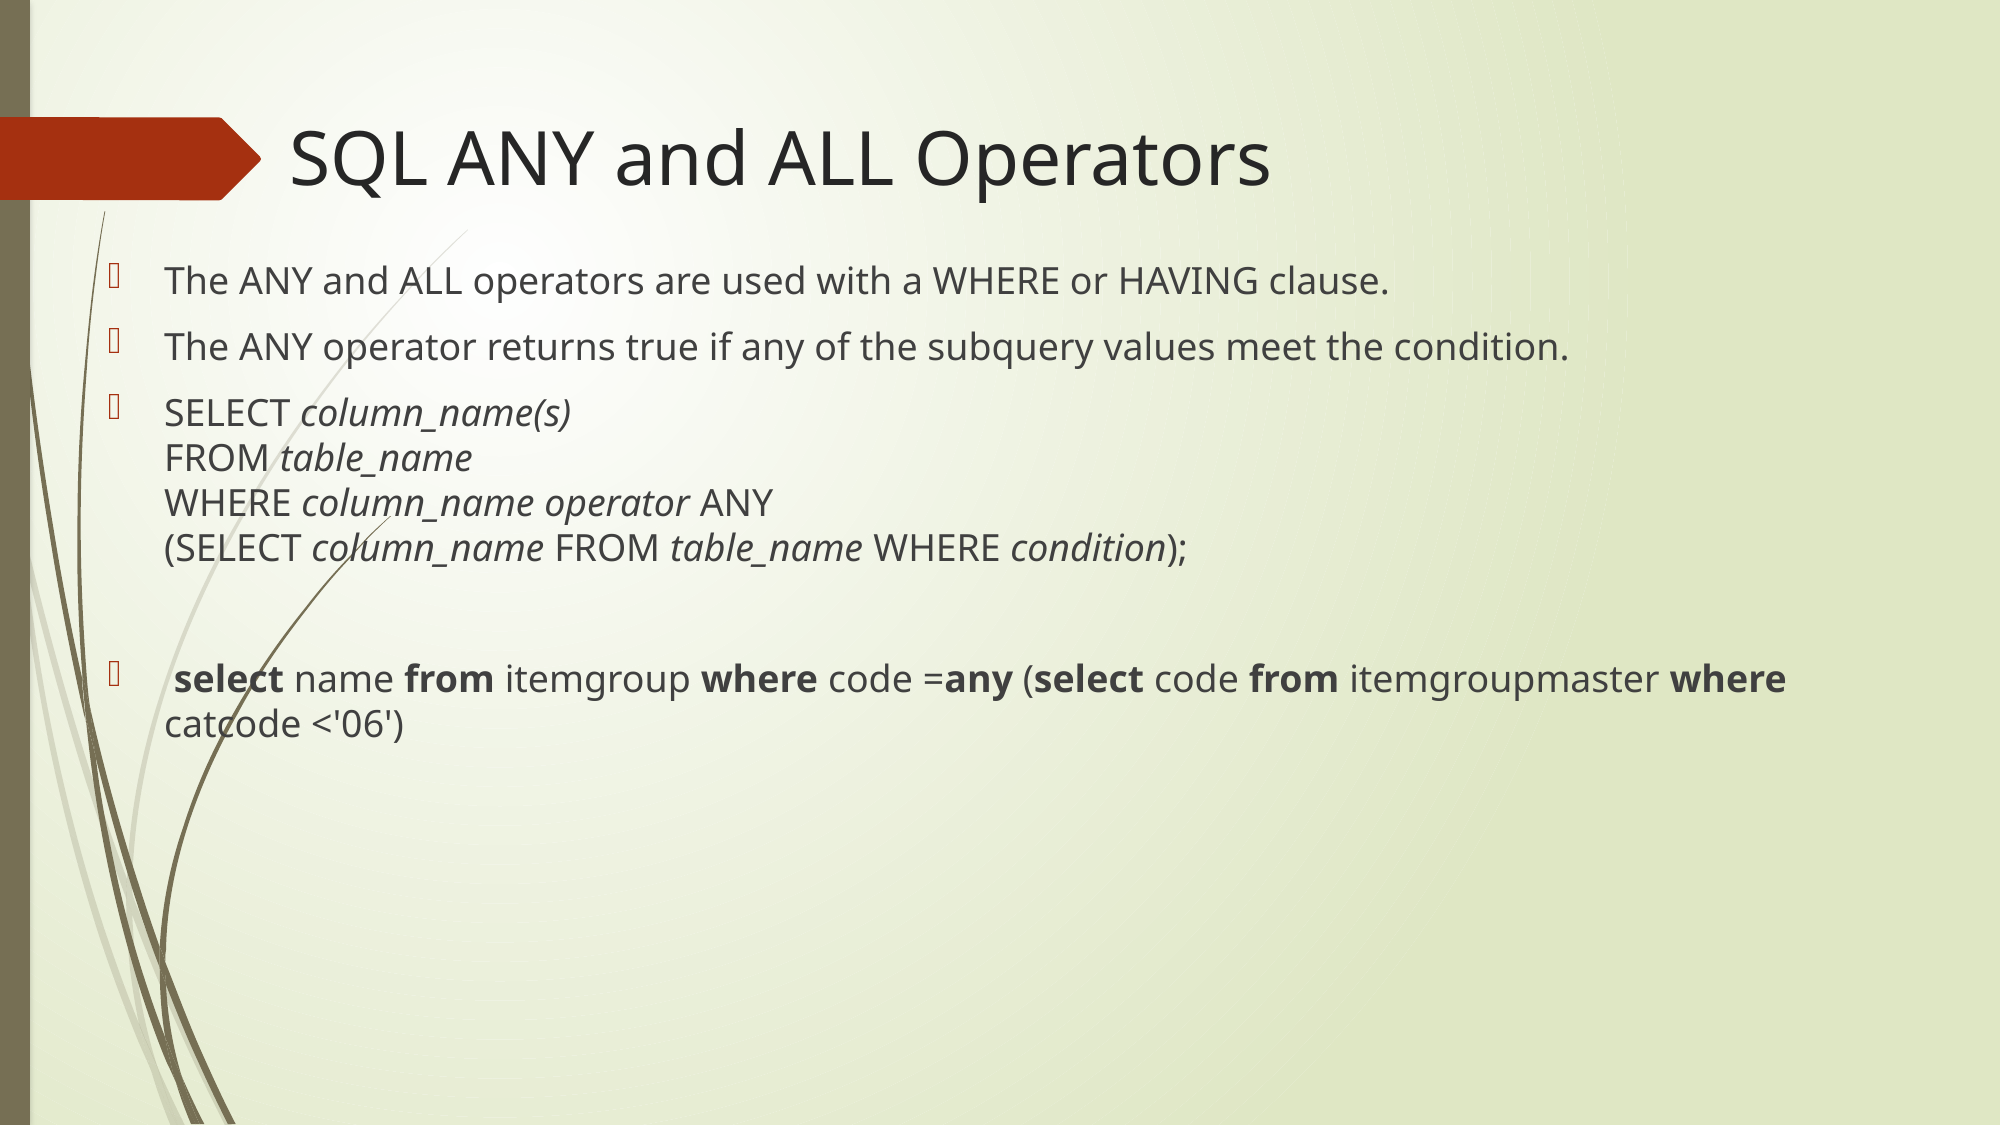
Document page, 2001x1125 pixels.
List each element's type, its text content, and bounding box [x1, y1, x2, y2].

list The ANY and ALL operators are used with a WHERE or HAVING clause. The ANY operator returns true if any of the subquery values meet the condition. SELECT column_name(s) FROM table_name WHERE column_name operator ANY (SELECT column_name FROM table_name WHERE condition); select name from itemgroup where code =any (select code from itemgroupmaster where catcode <'06') [92, 249, 1888, 970]
title SQL ANY and ALL Operators [274, 102, 1888, 249]
